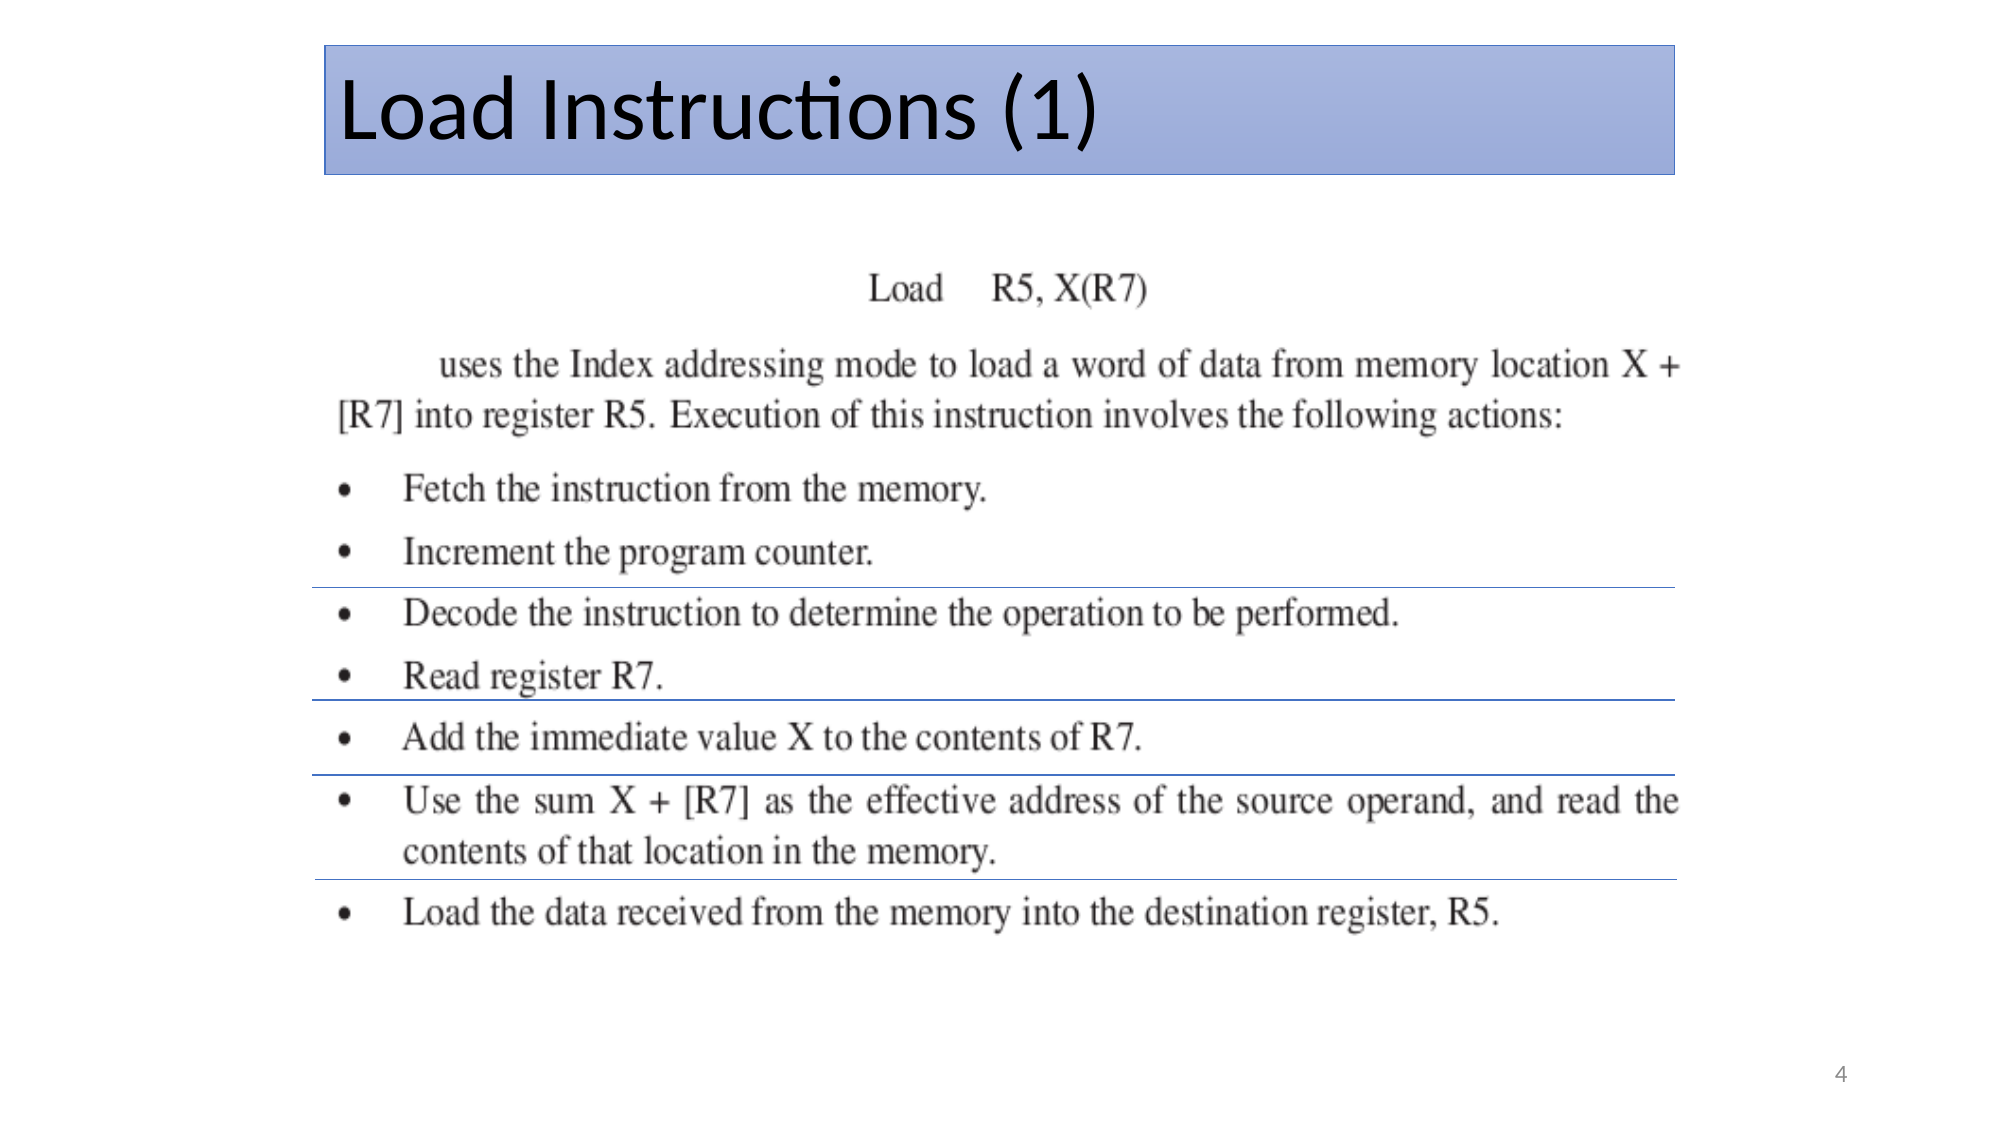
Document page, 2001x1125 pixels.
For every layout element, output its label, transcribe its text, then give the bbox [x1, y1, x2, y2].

slide_number 4 [1412, 1042, 1863, 1103]
title Load Instructions (1) [324, 45, 1675, 175]
picture [328, 249, 1688, 938]
